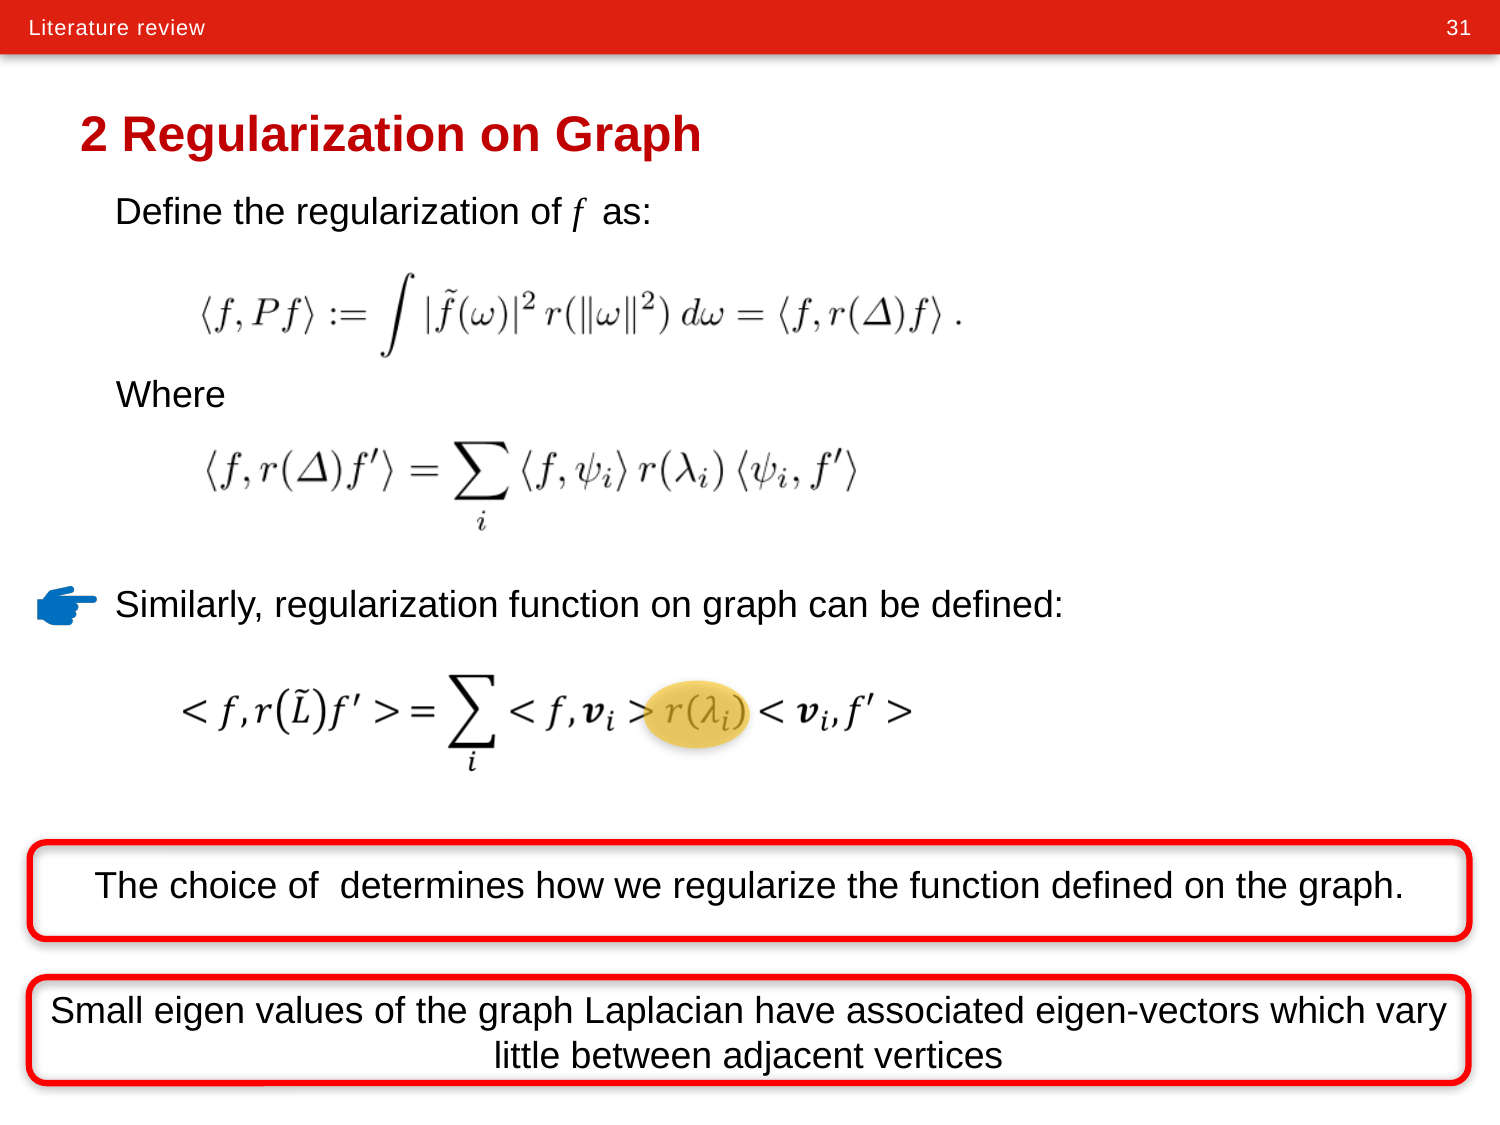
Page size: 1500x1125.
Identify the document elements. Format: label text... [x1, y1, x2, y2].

text_box [28, 841, 1471, 941]
picture [170, 420, 896, 540]
picture [32, 571, 101, 640]
text_box Similarly, regularization function on graph can be defined: [105, 572, 1341, 632]
picture [170, 265, 975, 364]
text_box Small eigen values of the graph Laplacian have associated eigen-vectors which vary little between adjacent vertices [28, 978, 1469, 1084]
picture [173, 661, 919, 773]
text_box Define the regularization of f as: [100, 179, 762, 240]
text_box Where [101, 362, 242, 423]
title 2 Regularization on Graph [64, 83, 1436, 180]
